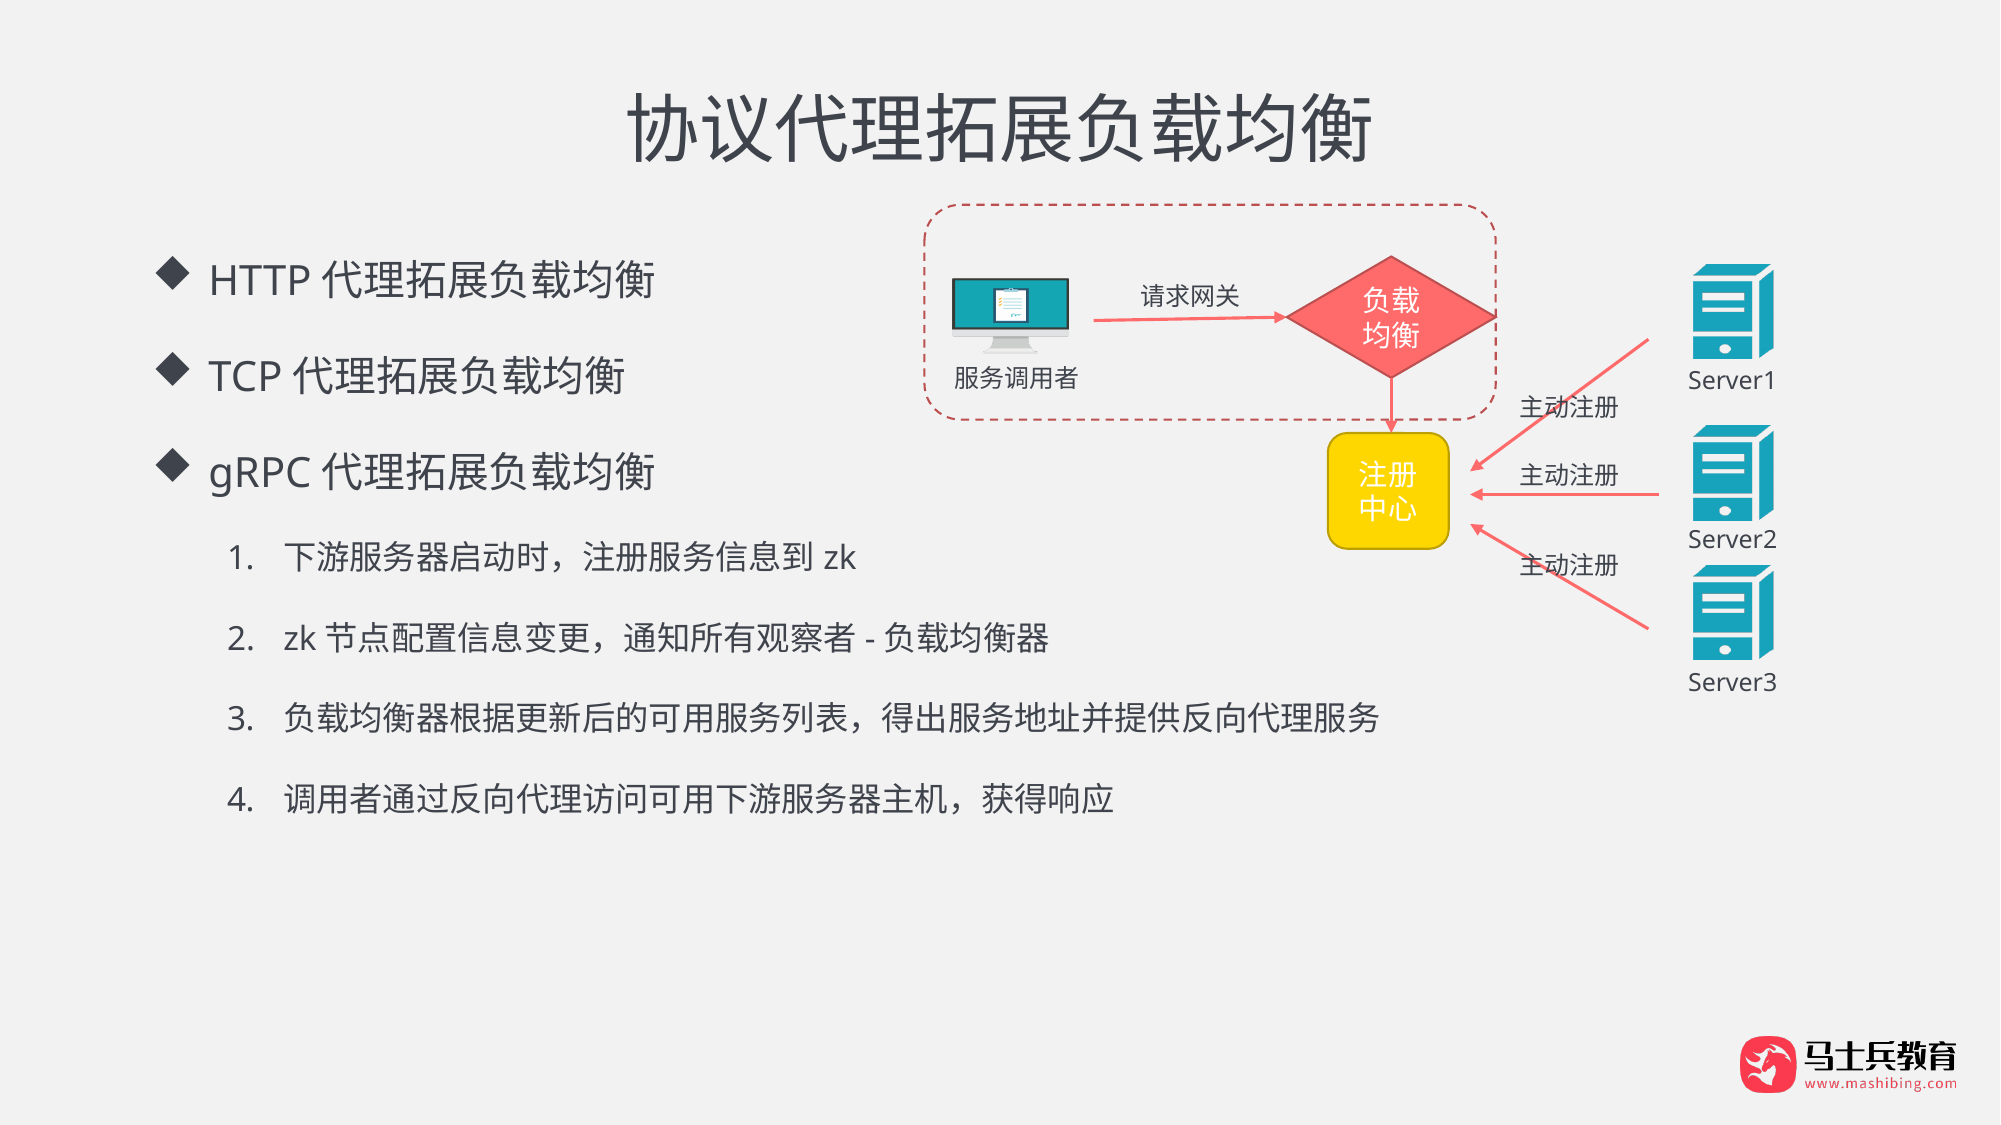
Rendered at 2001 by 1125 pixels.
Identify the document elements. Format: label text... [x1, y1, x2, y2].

text_box [923, 203, 1497, 256]
list HTTP代理拓展负载均衡 TCP代理拓展负载均衡 gRPC代理拓展负载均衡 下游服务器启动时，注册服务信息到zk zk节点配置信息变更，通知所有观察者-负载均衡器 负载均衡器根据更新后的可用服务列表，得出服务地址并提供反向代理服务 调用者通过反向代理访问可用下游服务器主机，获得响应 [137, 221, 1862, 1065]
title 协议代理拓展负载均衡 [137, 43, 1862, 221]
picture [1740, 1036, 1956, 1093]
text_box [909, 256, 1793, 705]
